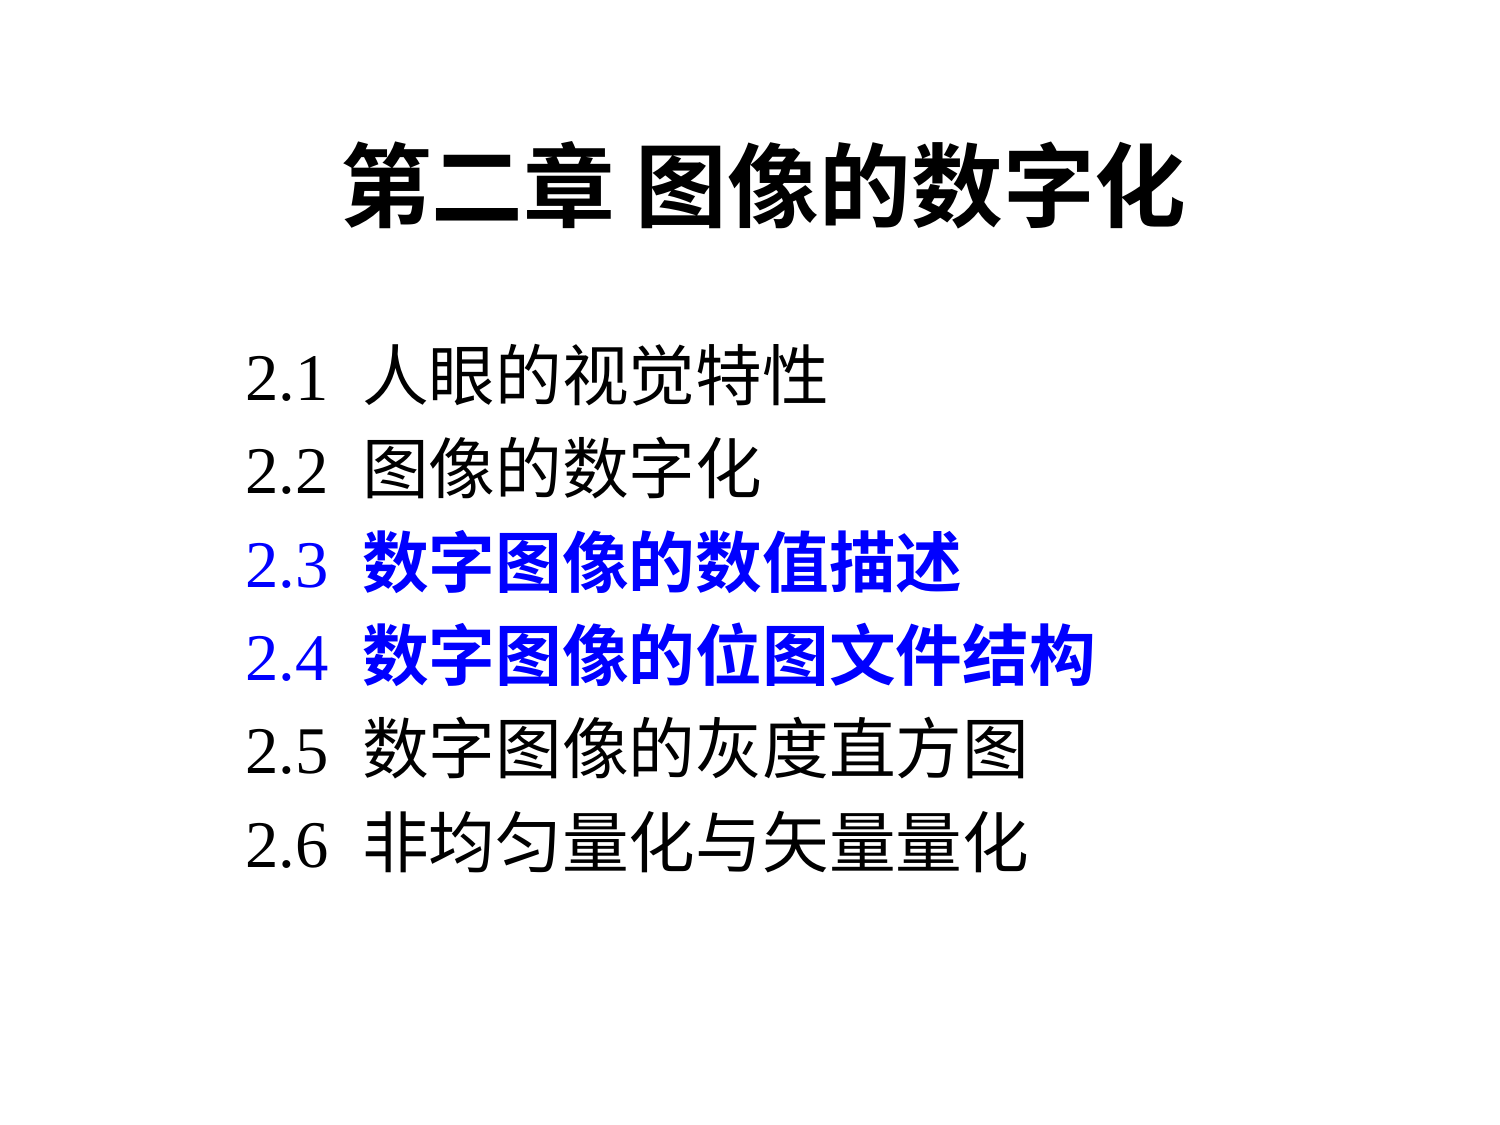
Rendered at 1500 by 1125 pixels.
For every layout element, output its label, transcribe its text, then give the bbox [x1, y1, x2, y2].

title 第二章 图像的数字化 [88, 89, 1439, 278]
list 2.1 人眼的视觉特性 2.2 图像的数字化 2.3 数字图像的数值描述 2.4 数字图像的位图文件结构 2.5 数字图像的灰度直方图 2.6 非均匀量化与矢量量化 [229, 326, 1259, 926]
